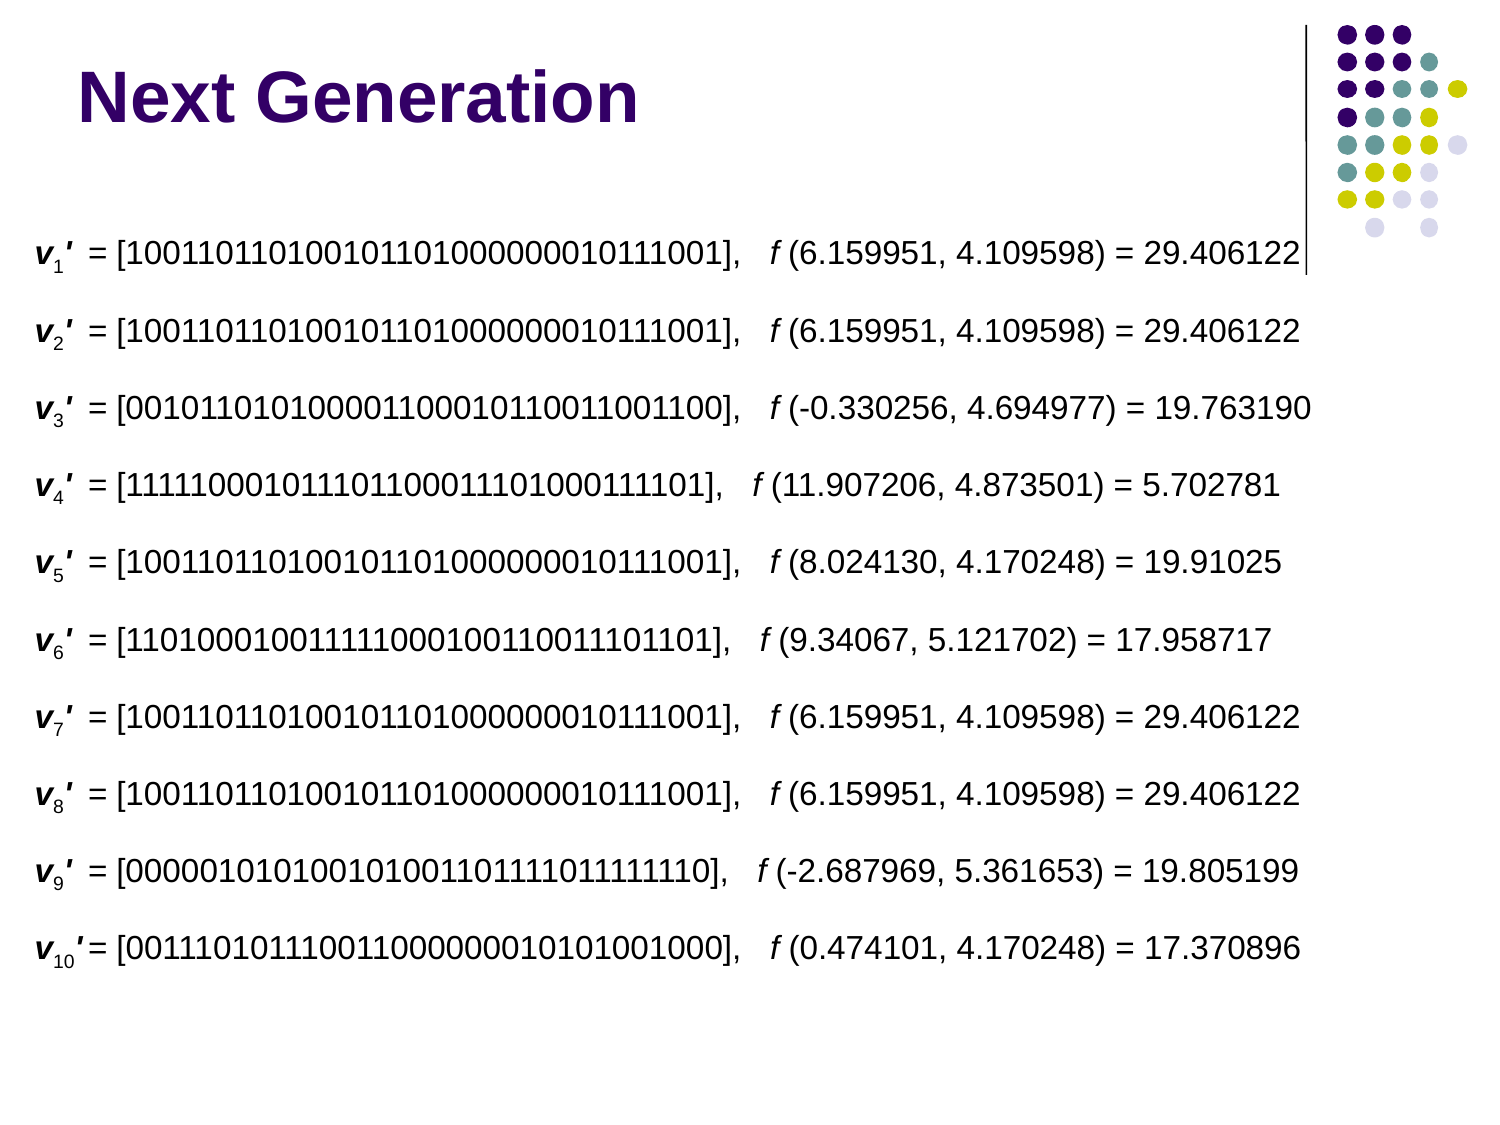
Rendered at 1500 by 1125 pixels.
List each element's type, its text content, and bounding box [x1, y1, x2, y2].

text_box v1' = [100110110100101101000000010111001], f (6.159951, 4.109598) = 29.406122 v2' = [100110110100101101000000010111001], f (6.159951, 4.109598) = 29.406122 v3' = [001011010100001100010110011001100], f (-0.330256, 4.694977) = 19.763190 v4' = [111110001011101100011101000111101], f (11.907206, 4.873501) = 5.702781 v5' = [100110110100101101000000010111001], f (8.024130, 4.170248) = 19.91025 v6' = [110100010011111000100110011101101], f (9.34067, 5.121702) = 17.958717 v7' = [100110110100101101000000010111001], f (6.159951, 4.109598) = 29.406122 v8' = [100110110100101101000000010111001], f (6.159951, 4.109598) = 29.406122 v9' = [000001010100101001101111011111110], f (-2.687969, 5.361653) = 19.805199 v10' = [001110101110011000000010101001000], f (0.474101, 4.170248) = 17.370896 [34, 199, 1313, 972]
title Next Generation [62, 37, 1301, 146]
